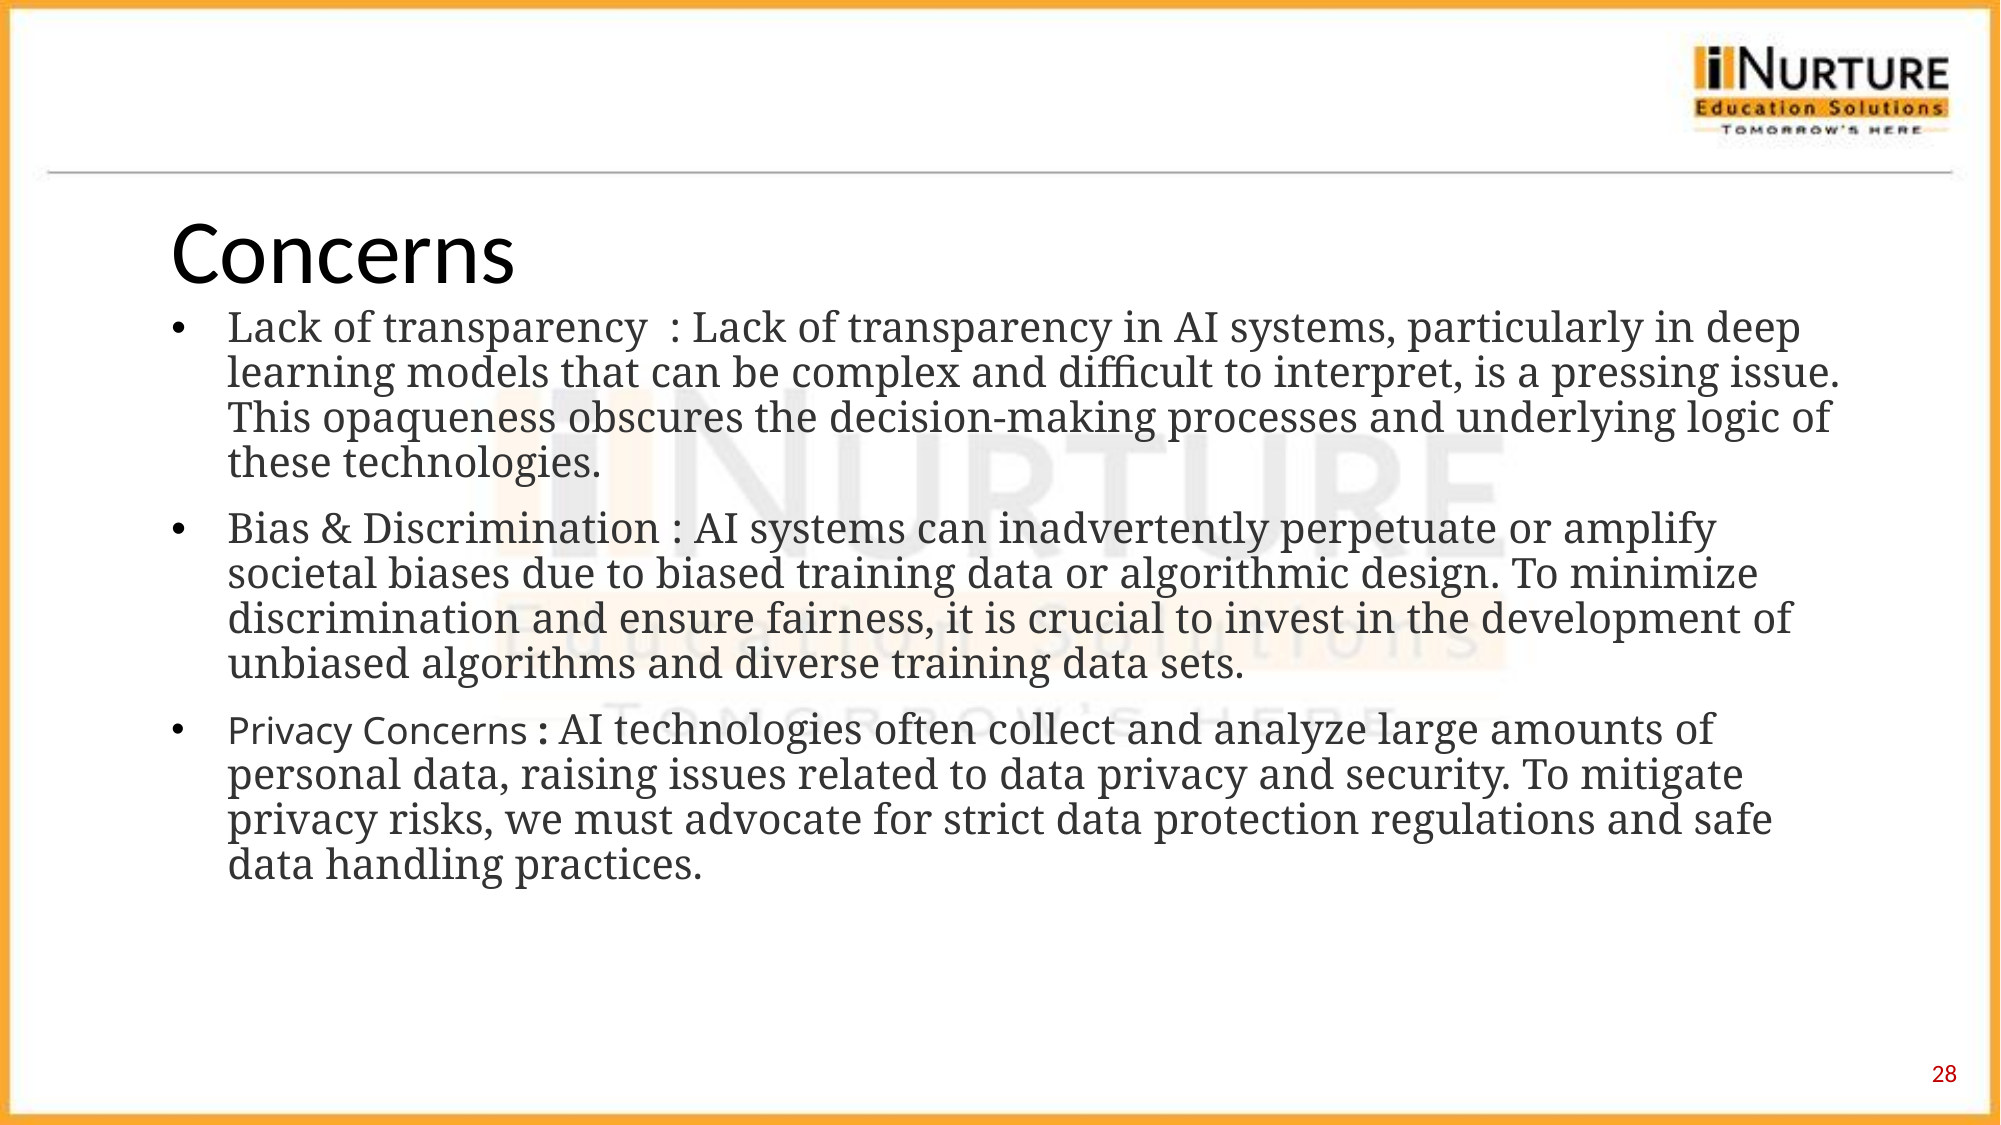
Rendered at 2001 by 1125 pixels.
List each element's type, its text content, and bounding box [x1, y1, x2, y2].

picture [0, 0, 2001, 1125]
title Concerns [156, 144, 1882, 363]
list Lack of transparency : Lack of transparency in AI systems, particularly in deep learning models that can be complex and difficult to interpret, is a pressing issue. This opaqueness obscures the decision-making processes and underlying logic of these technologies. Bias & Discrimination : AI systems can inadvertently perpetuate or amplify societal biases due to biased training data or algorithmic design. To minimize discrimination and ensure fairness, it is crucial to invest in the development of unbiased algorithms and diverse training data sets. Privacy Concerns : AI technologies often collect and analyze large amounts of personal data, raising issues related to data privacy and security. To mitigate privacy risks, we must advocate for strict data protection regulations and safe data handling practices. [137, 299, 1863, 1014]
slide_number 28 [1901, 1042, 1973, 1103]
